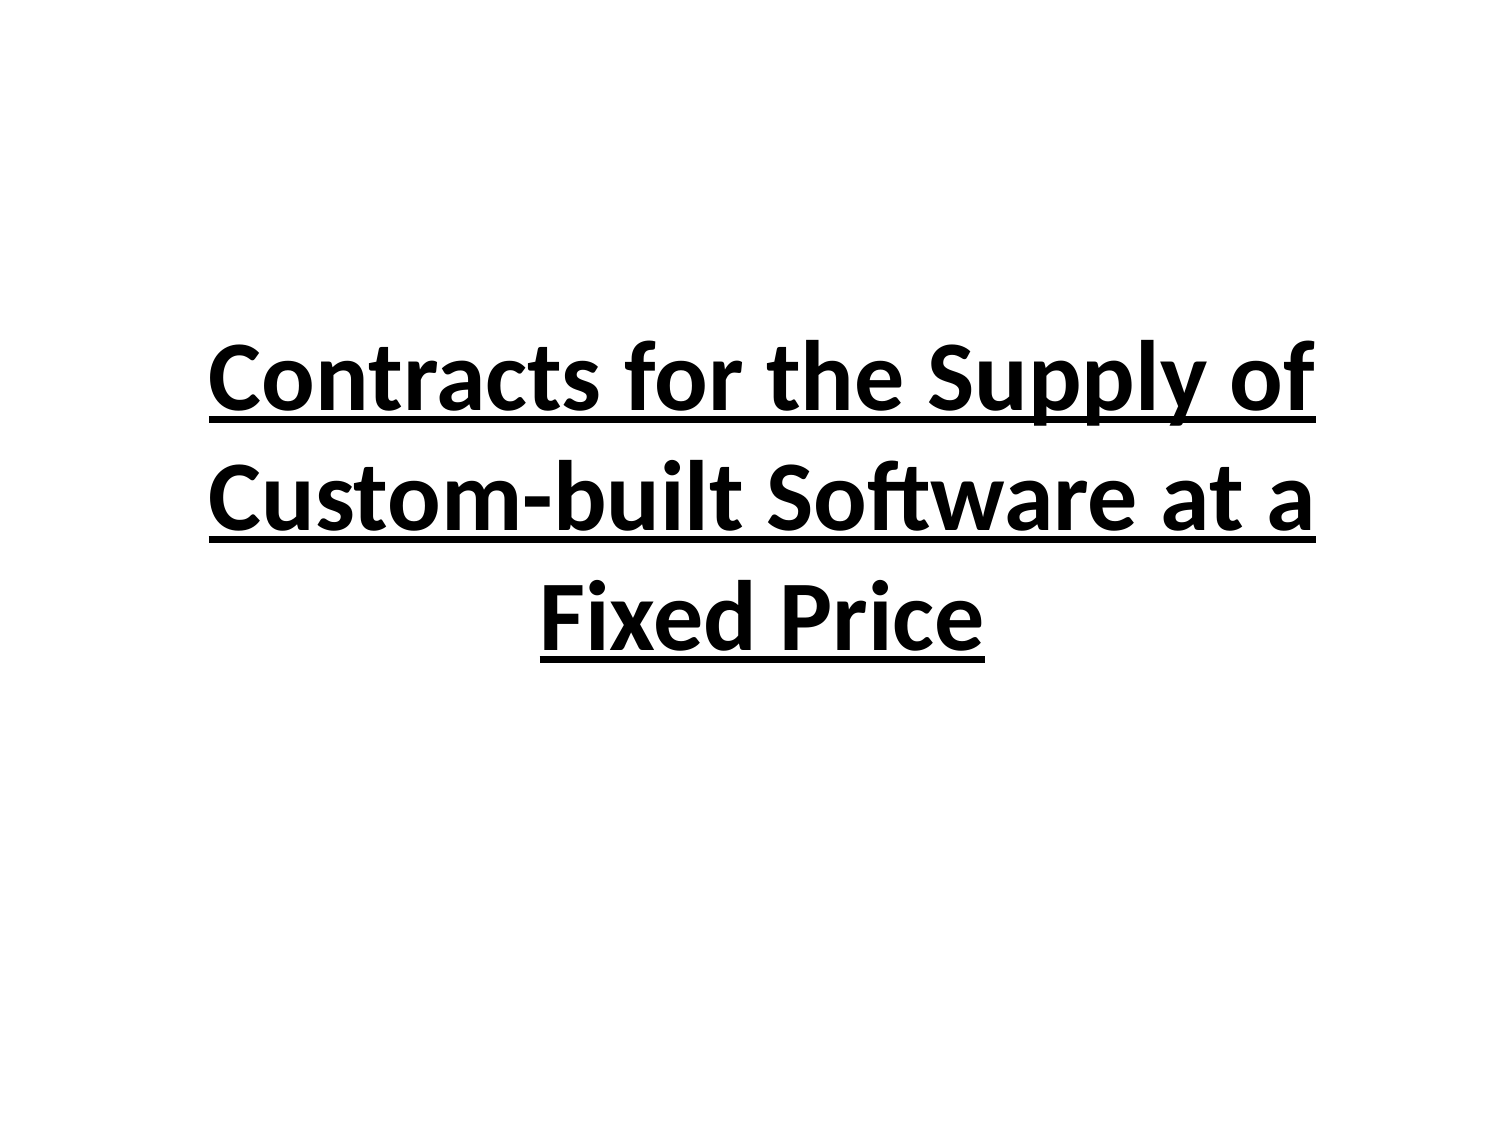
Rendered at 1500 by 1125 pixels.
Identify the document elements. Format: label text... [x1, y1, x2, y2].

title Contracts for the Supply of Custom-built Software at a Fixed Price [87, 262, 1438, 838]
